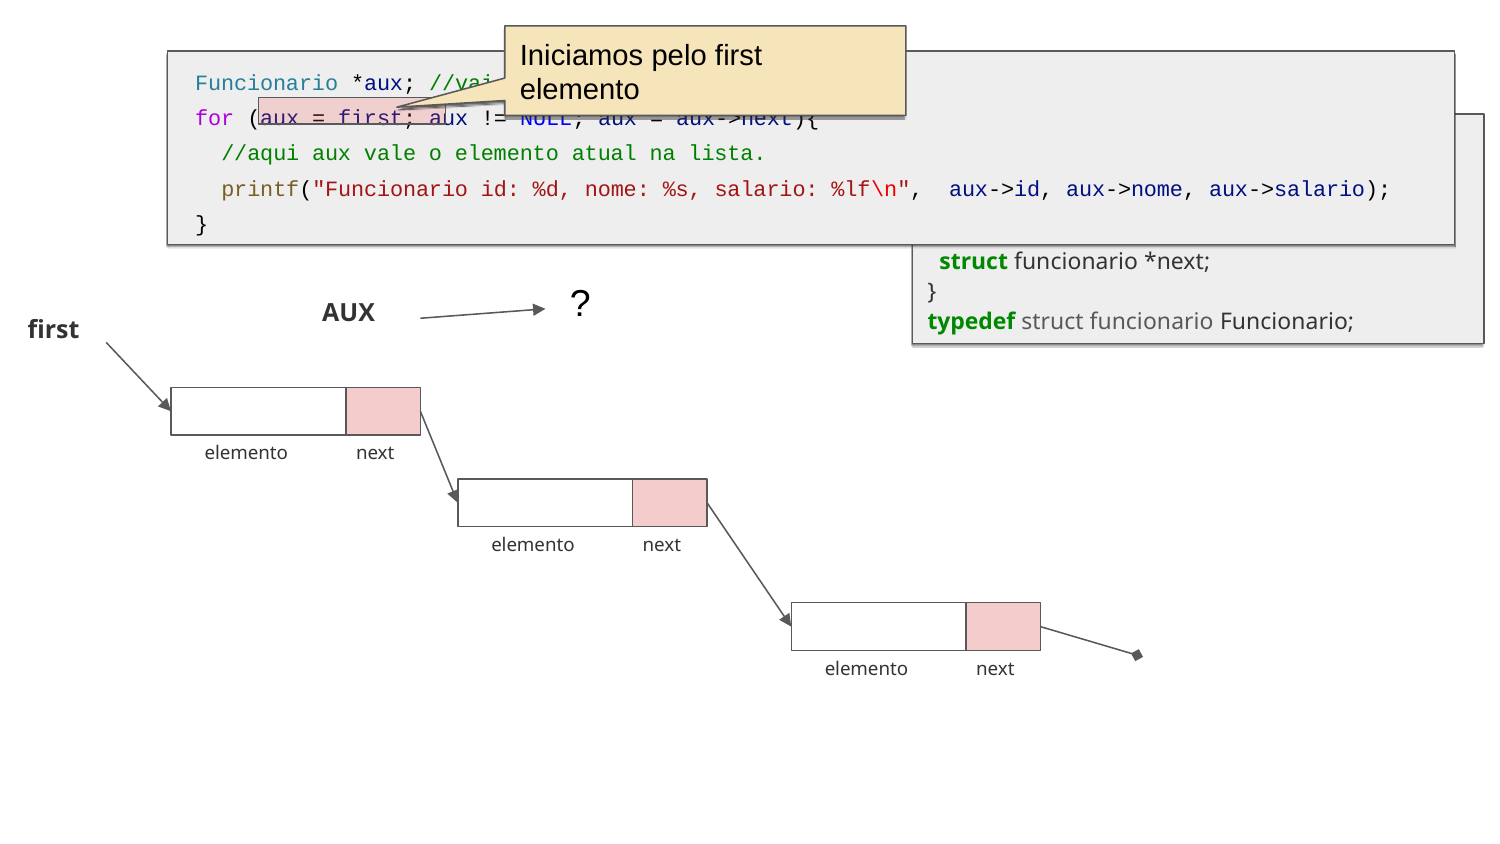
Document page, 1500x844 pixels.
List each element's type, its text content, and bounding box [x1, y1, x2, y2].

text_box AUX [307, 281, 421, 337]
text_box [106, 342, 165, 410]
text_box first [12, 298, 174, 354]
text_box [723, 525, 785, 624]
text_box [170, 387, 432, 482]
text_box [258, 97, 446, 124]
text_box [457, 478, 719, 573]
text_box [791, 602, 1052, 697]
text_box Funcionario *aux; //vai ser nosso 'contador' for (aux = first; aux != NULL; aux = aux->next){ //aqui aux vale o elemento atual na lista. printf("Funcionario id: %d, nome: %s, salario: %lf\n", aux->id, aux->nome, aux->salario); } [167, 50, 1455, 245]
text_box ? [555, 271, 626, 329]
text_box struct funcionario{ int id; char nome[TAM_NOME+1]; double salario; struct funcionario *next; } typedef struct funcionario Funcionario; [912, 113, 1485, 344]
text_box Iniciamos pelo first elemento [396, 25, 906, 116]
text_box [421, 303, 546, 319]
text_box [1057, 631, 1144, 662]
